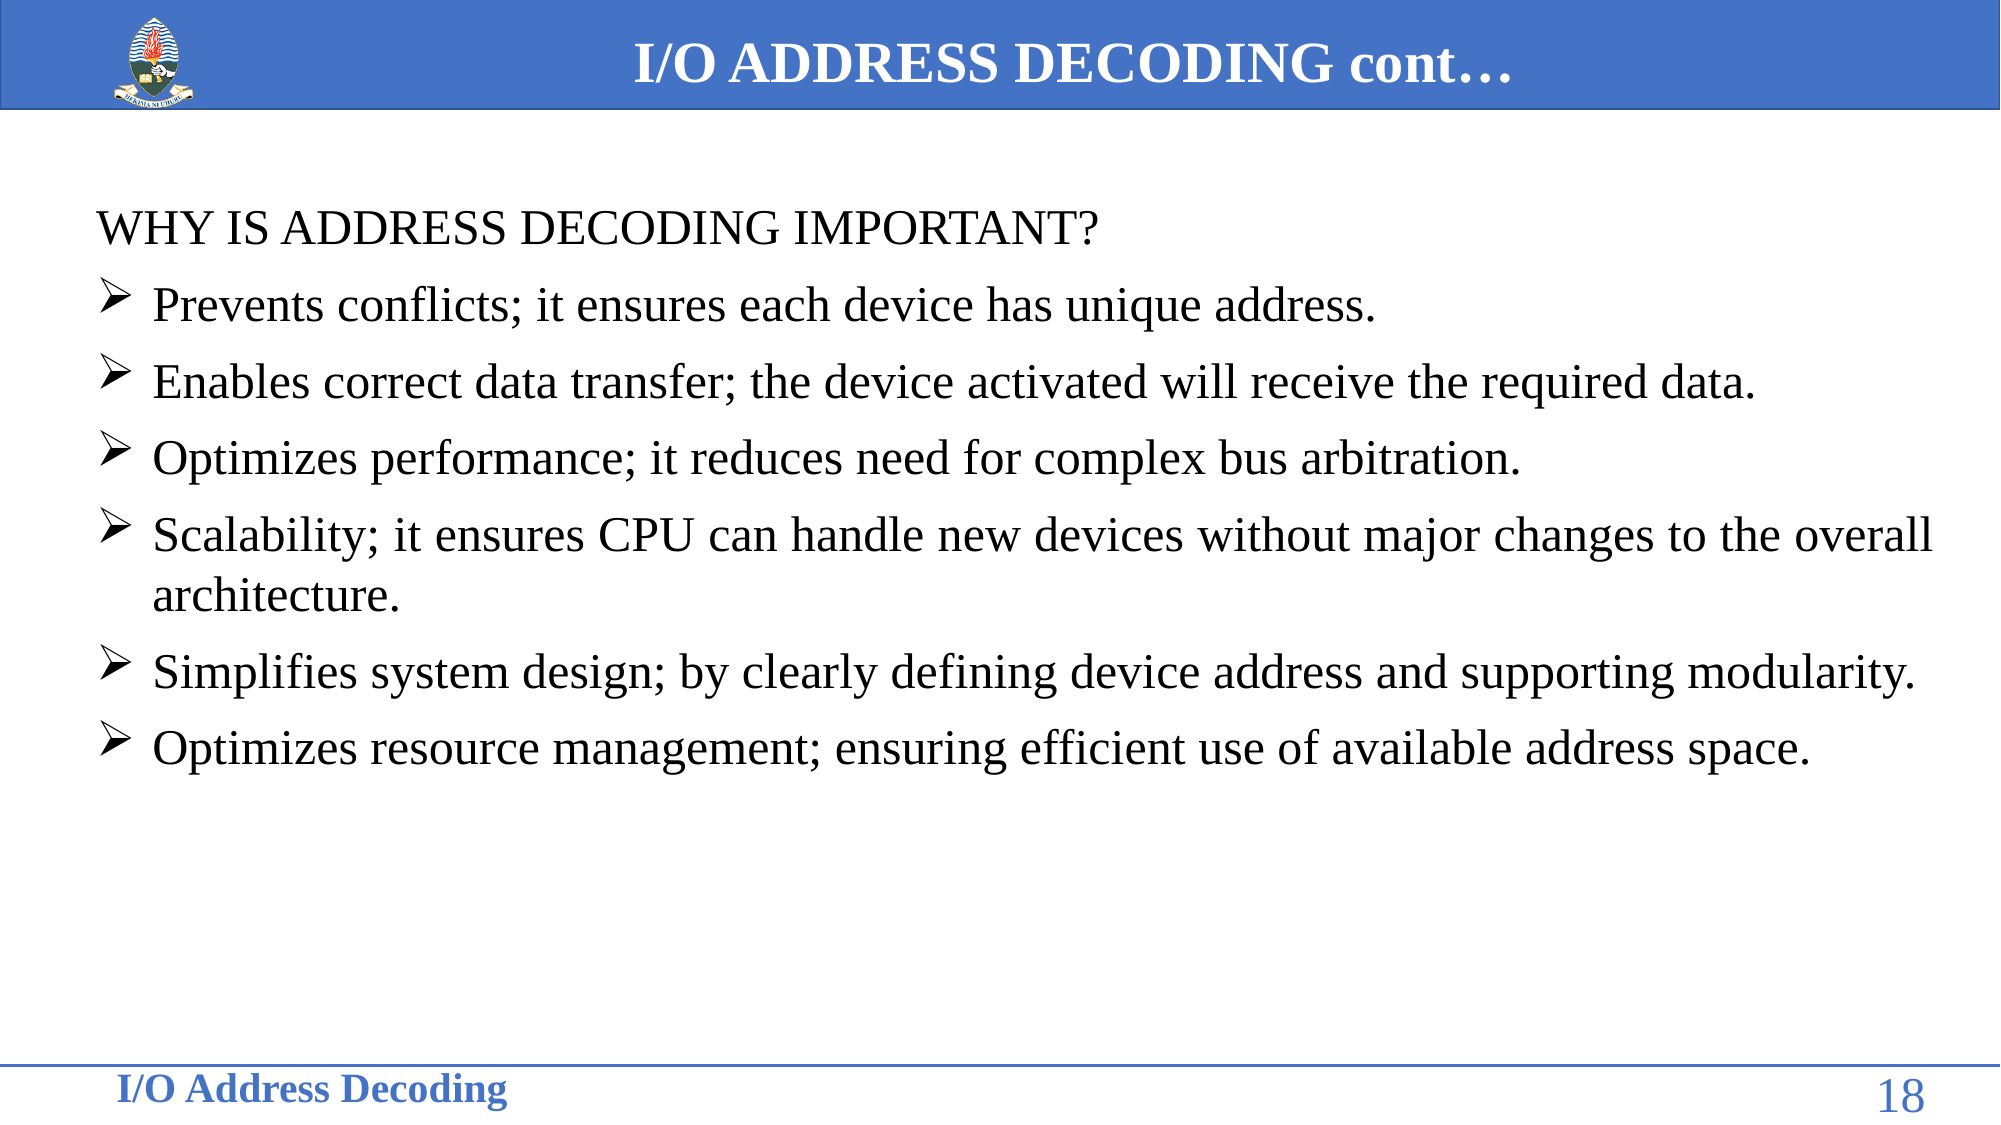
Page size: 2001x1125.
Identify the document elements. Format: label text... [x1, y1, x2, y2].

text_box 18 [1860, 1055, 1977, 1065]
text_box I/O Address Decoding [101, 1066, 558, 1118]
text_box 18 [1860, 1066, 1977, 1125]
text_box I/O Address Decoding [101, 1053, 558, 1065]
picture [114, 16, 193, 108]
text_box WHY IS ADDRESS DECODING IMPORTANT? Prevents conflicts; it ensures each device has unique address. Enables correct data transfer; the device activated will receive the required data. Optimizes performance; it reduces need for complex bus arbitration. Scalability; it ensures CPU can handle new devices without major changes to the overall architecture. Simplifies system design; by clearly defining device address and supporting modularity. Optimizes resource management; ensuring efficient use of available address space. [81, 187, 1950, 783]
text_box I/O ADDRESS DECODING cont… [618, 17, 1580, 102]
text_box [0, 0, 2000, 110]
